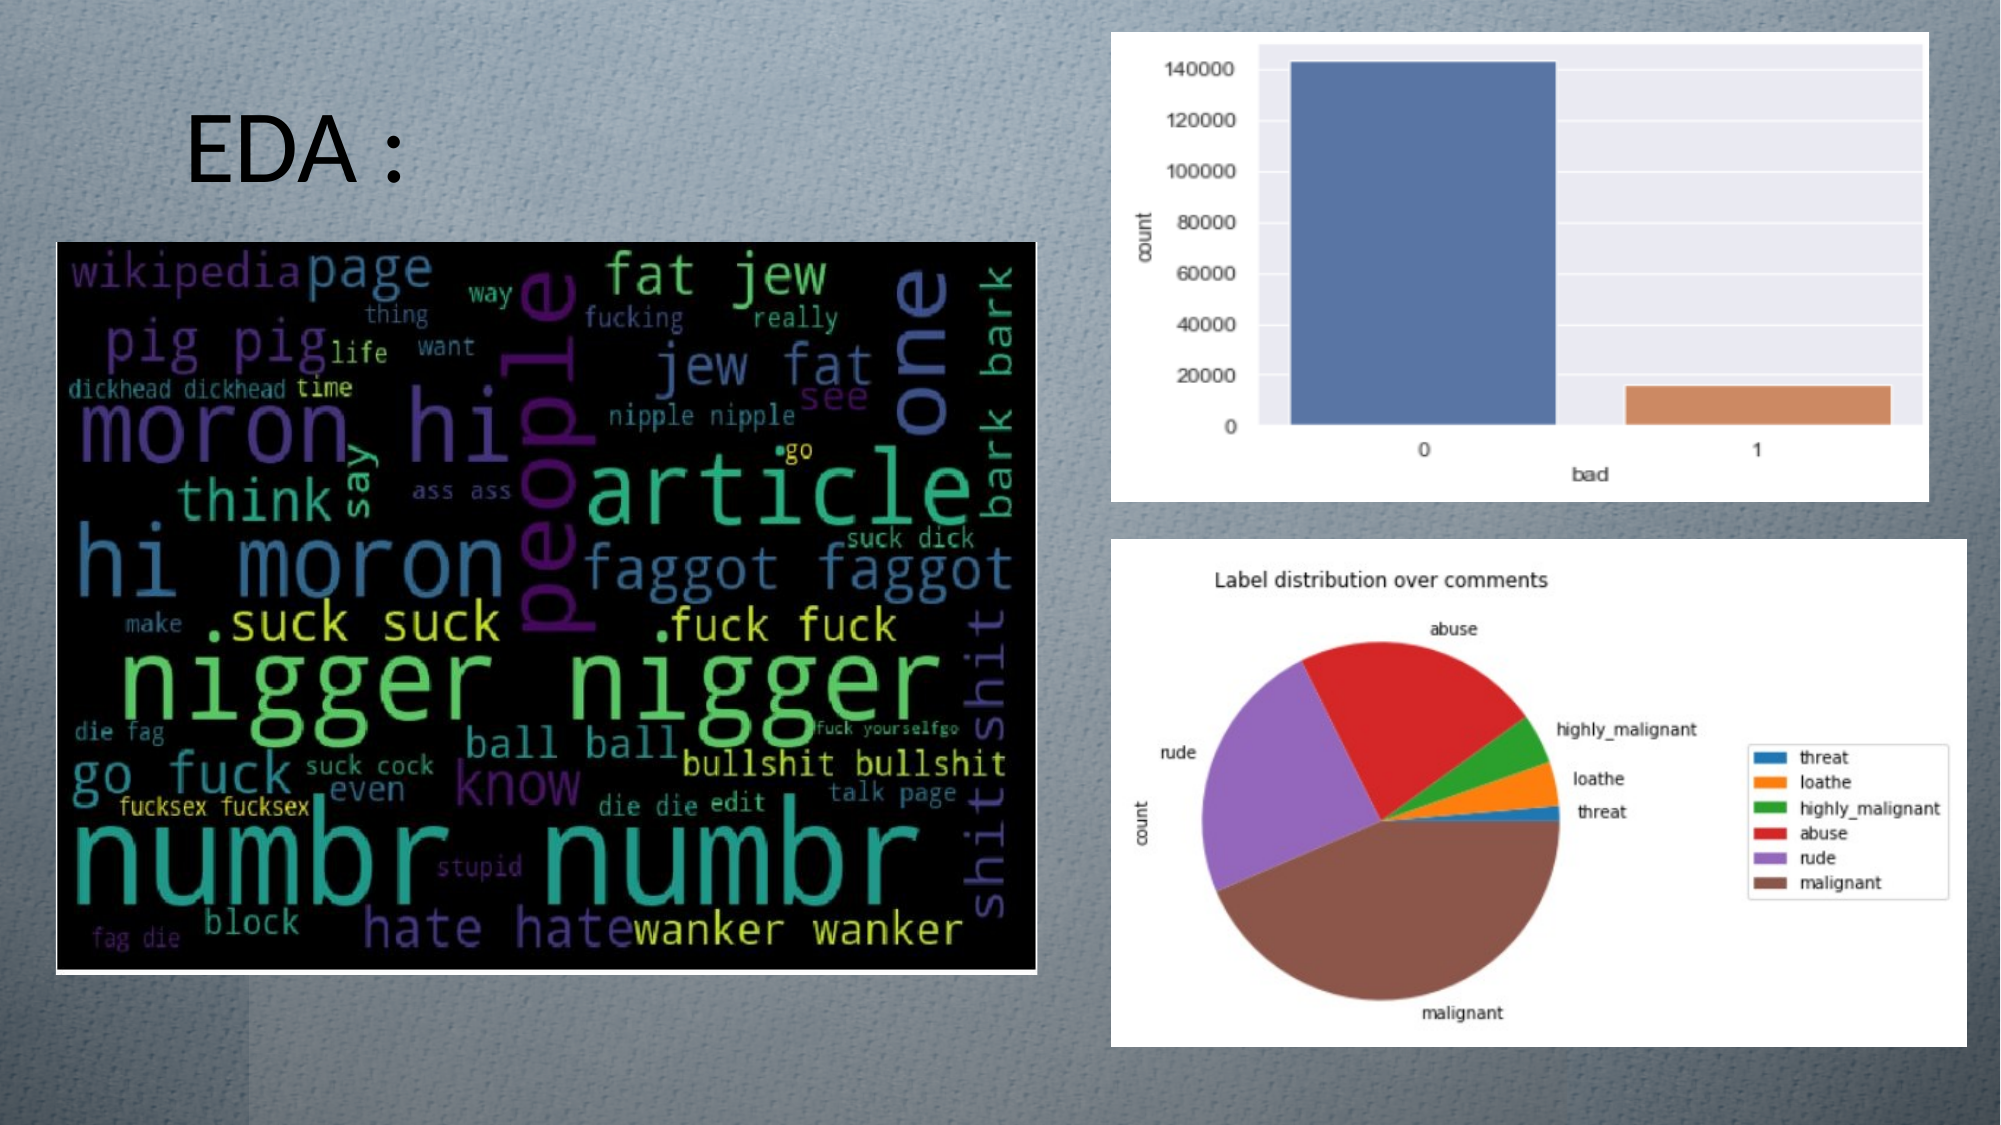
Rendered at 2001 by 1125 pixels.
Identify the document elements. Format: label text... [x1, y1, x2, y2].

text_box [55, 242, 1038, 975]
text_box [1111, 539, 1967, 1047]
title EDA : [180, 44, 411, 235]
text_box [1111, 32, 1930, 502]
